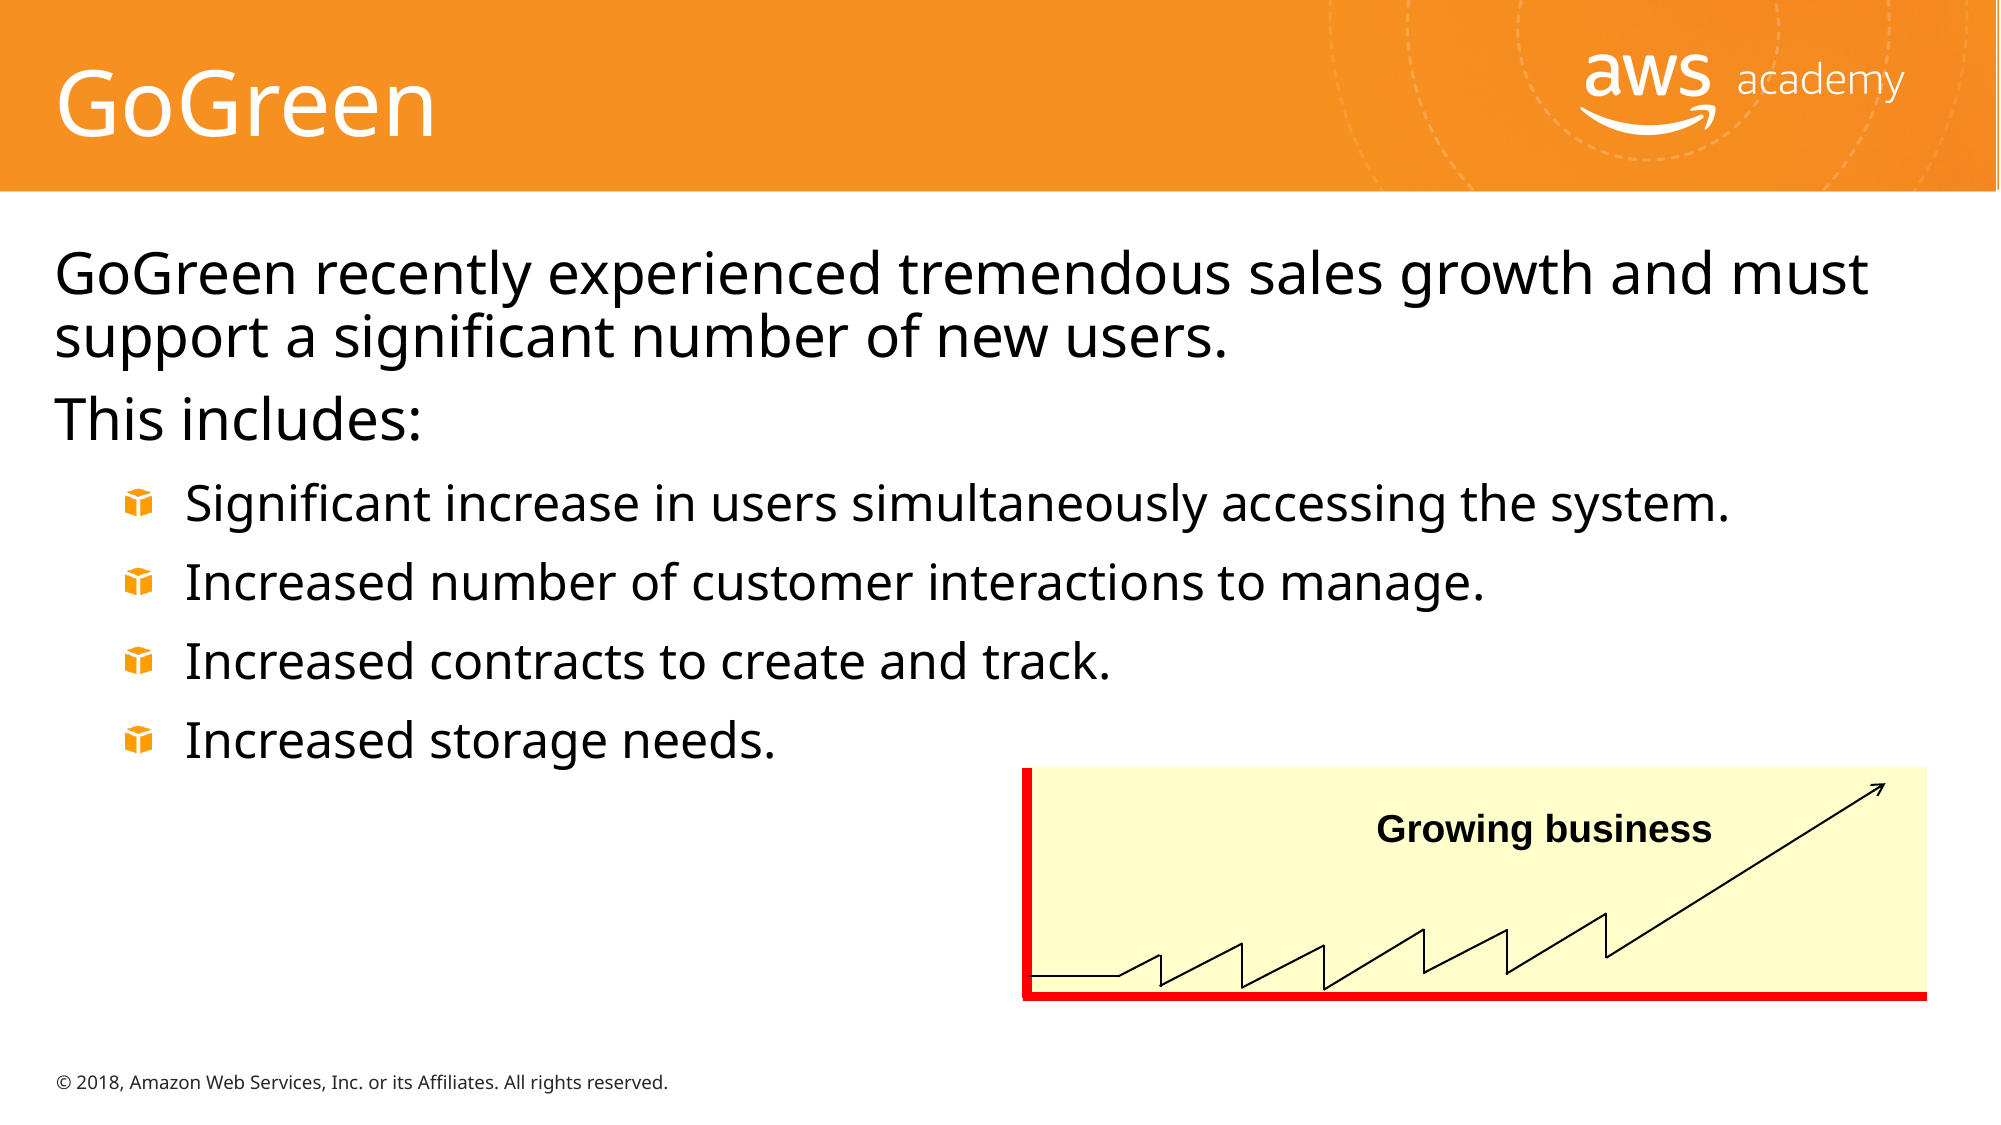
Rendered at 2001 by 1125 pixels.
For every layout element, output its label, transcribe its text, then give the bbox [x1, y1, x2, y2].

picture [0, 0, 1996, 1125]
title GoGreen [39, 43, 1863, 172]
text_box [1023, 766, 1927, 999]
list GoGreen recently experienced tremendous sales growth and must support a significant number of new users. This includes: Significant increase in users simultaneously accessing the system. Increased number of customer interactions to manage. Increased contracts to create and track. Increased storage needs. [39, 236, 1901, 1043]
